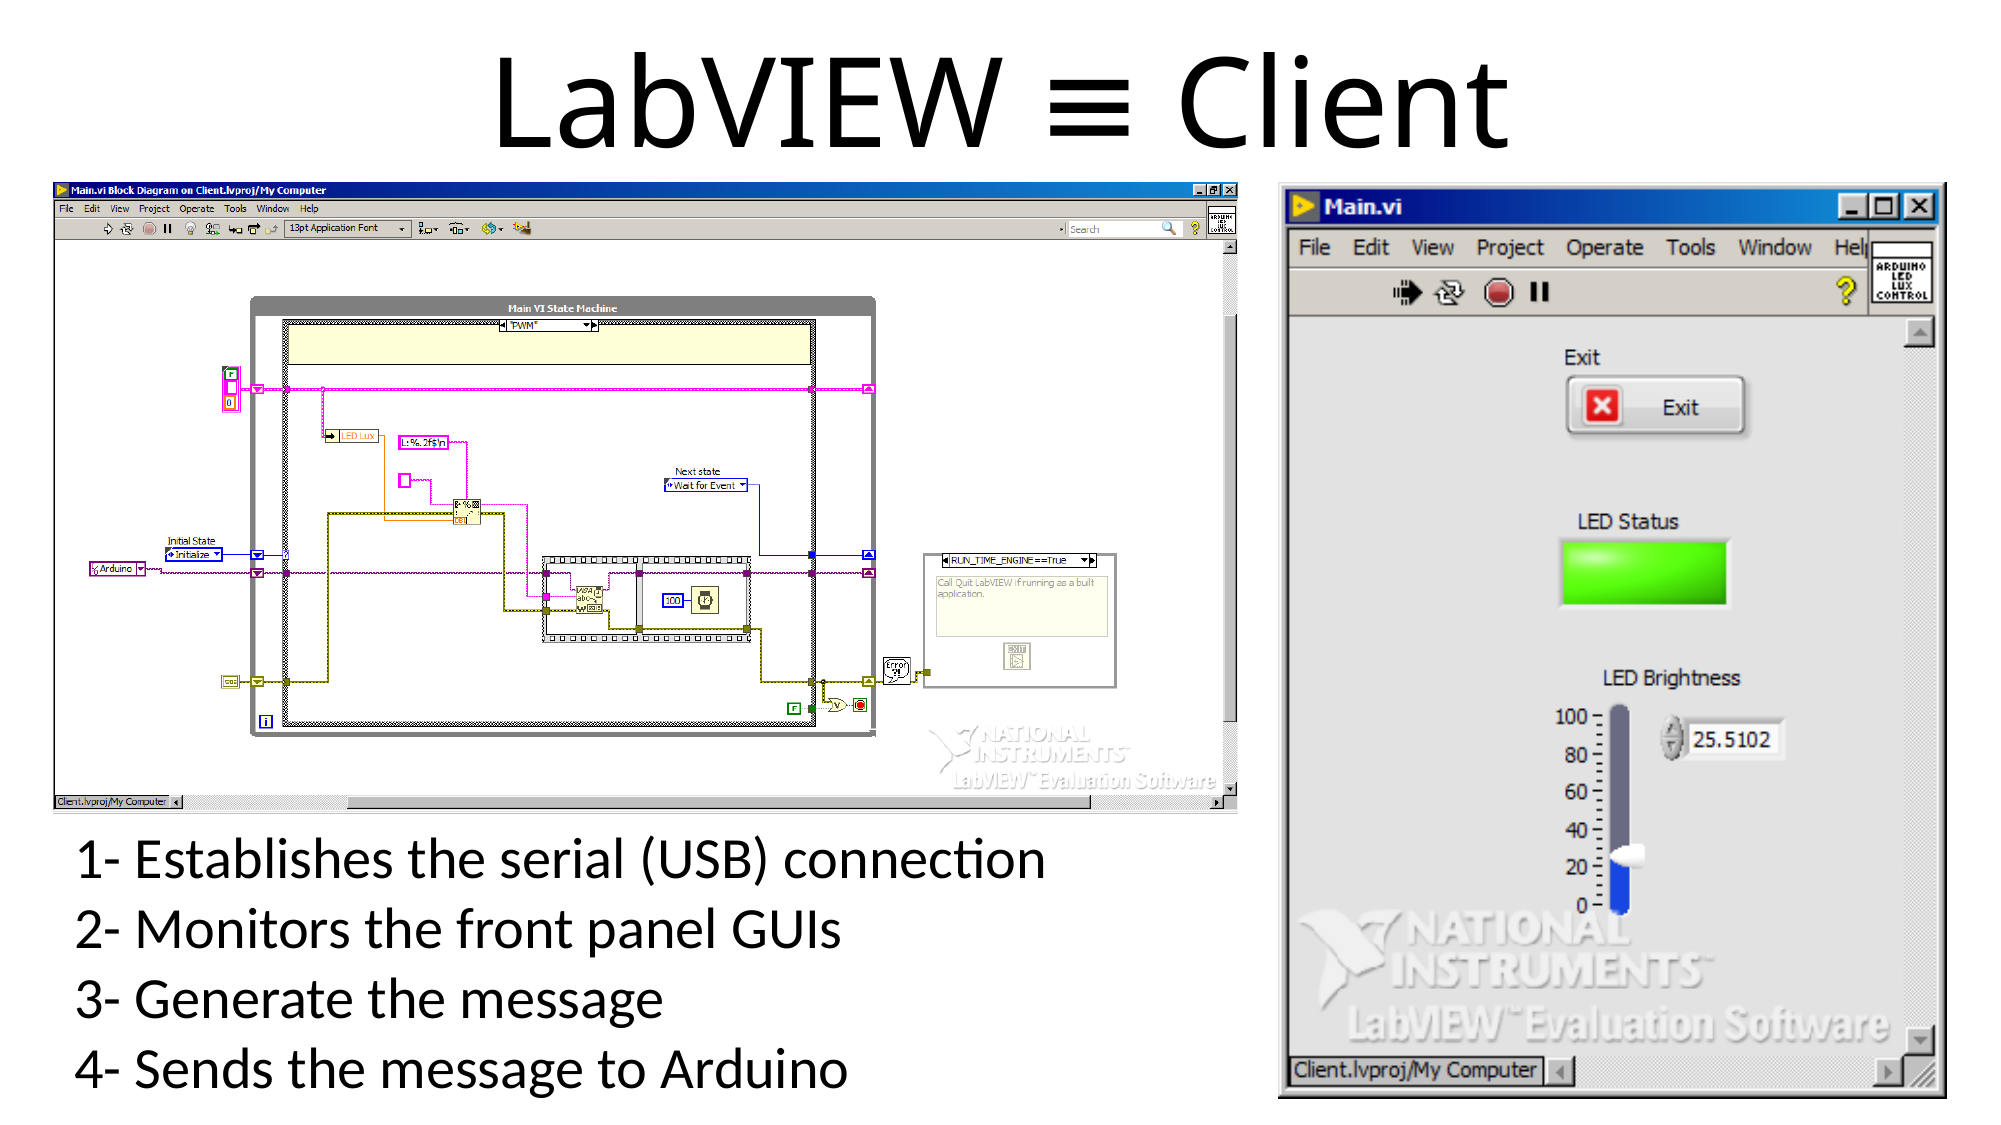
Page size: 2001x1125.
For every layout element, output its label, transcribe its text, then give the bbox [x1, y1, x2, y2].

text_box 1- Establishes the serial (USB) connection 2- Monitors the front panel GUIs 3- Generate the message 4- Sends the message to Arduino [59, 814, 1063, 1108]
picture [53, 182, 1238, 814]
title LabVIEW ≡ Client [0, 0, 2000, 183]
picture [1278, 182, 1947, 1099]
